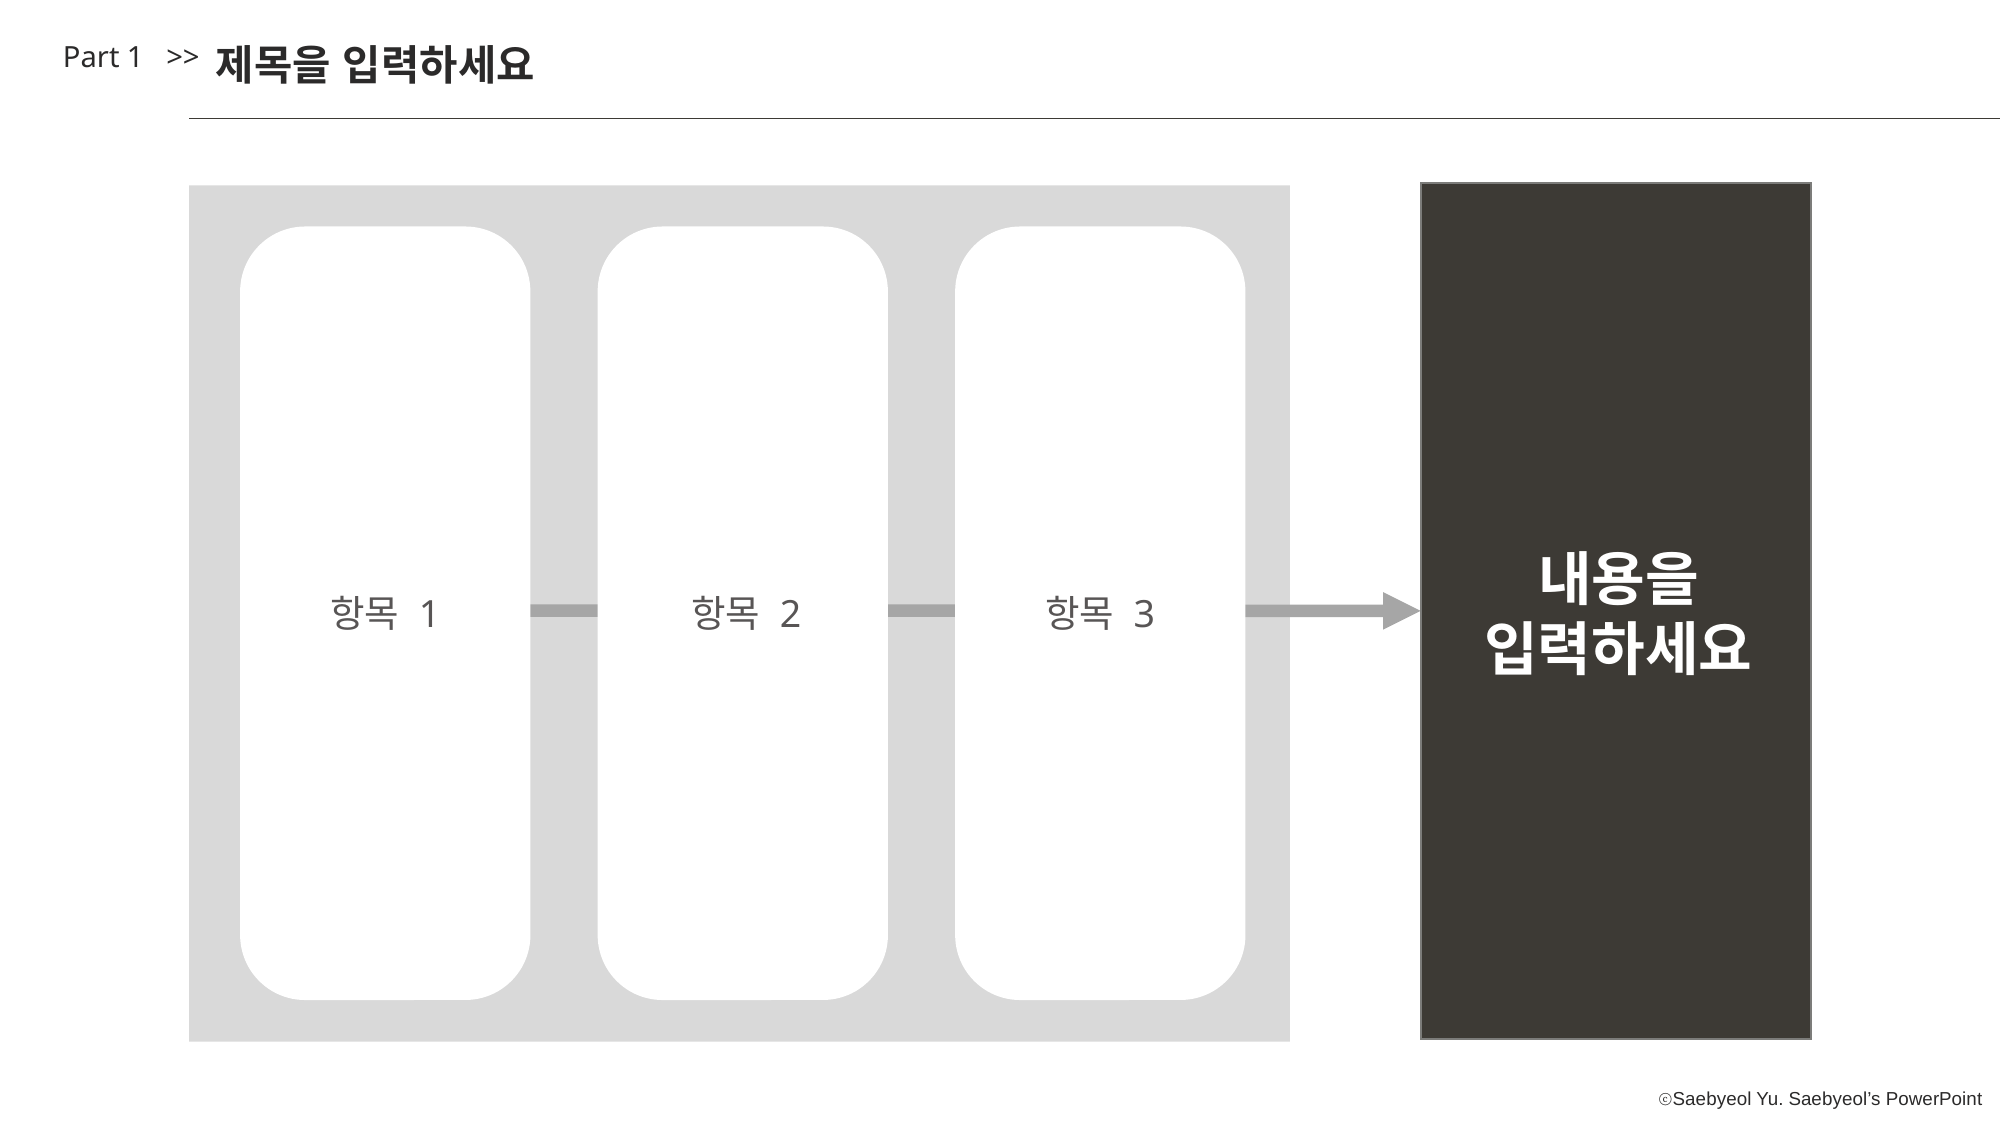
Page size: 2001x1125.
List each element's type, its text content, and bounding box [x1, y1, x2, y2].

text_box 제목을 입력하세요 [200, 31, 551, 97]
text_box Part 1 >> [48, 30, 215, 81]
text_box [189, 182, 1812, 1042]
